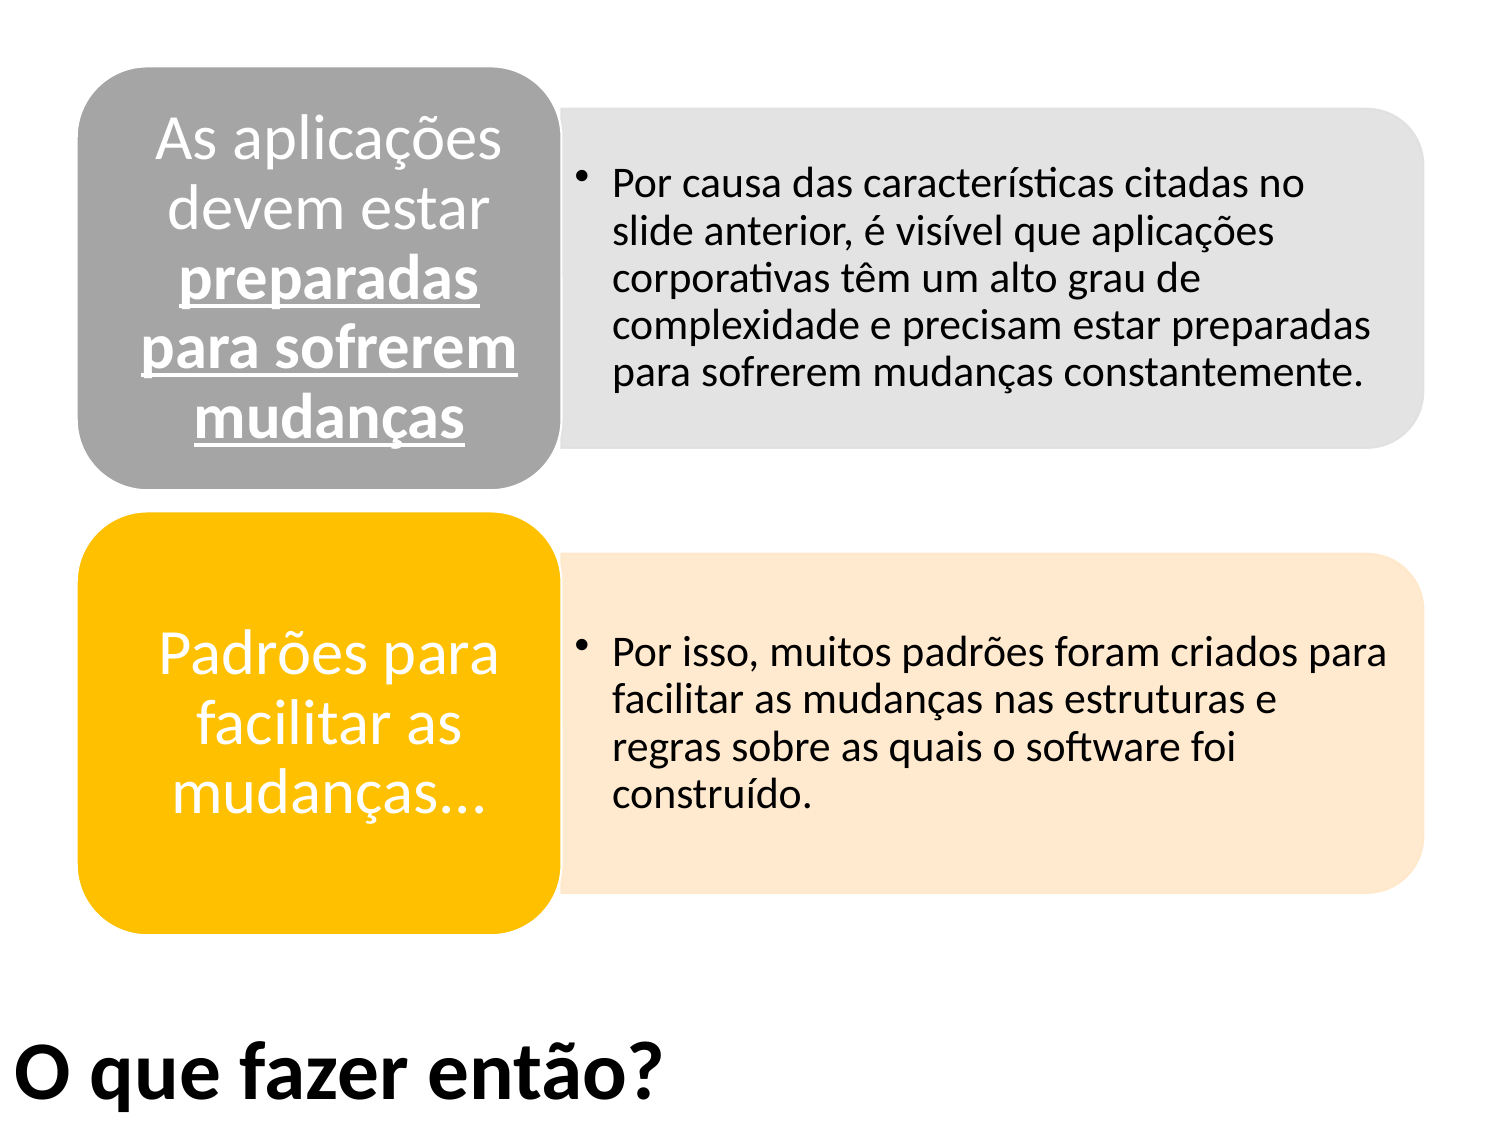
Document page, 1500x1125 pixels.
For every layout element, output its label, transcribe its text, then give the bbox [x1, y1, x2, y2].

text_box O que fazer então? [0, 1008, 1437, 1124]
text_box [76, 66, 1424, 936]
